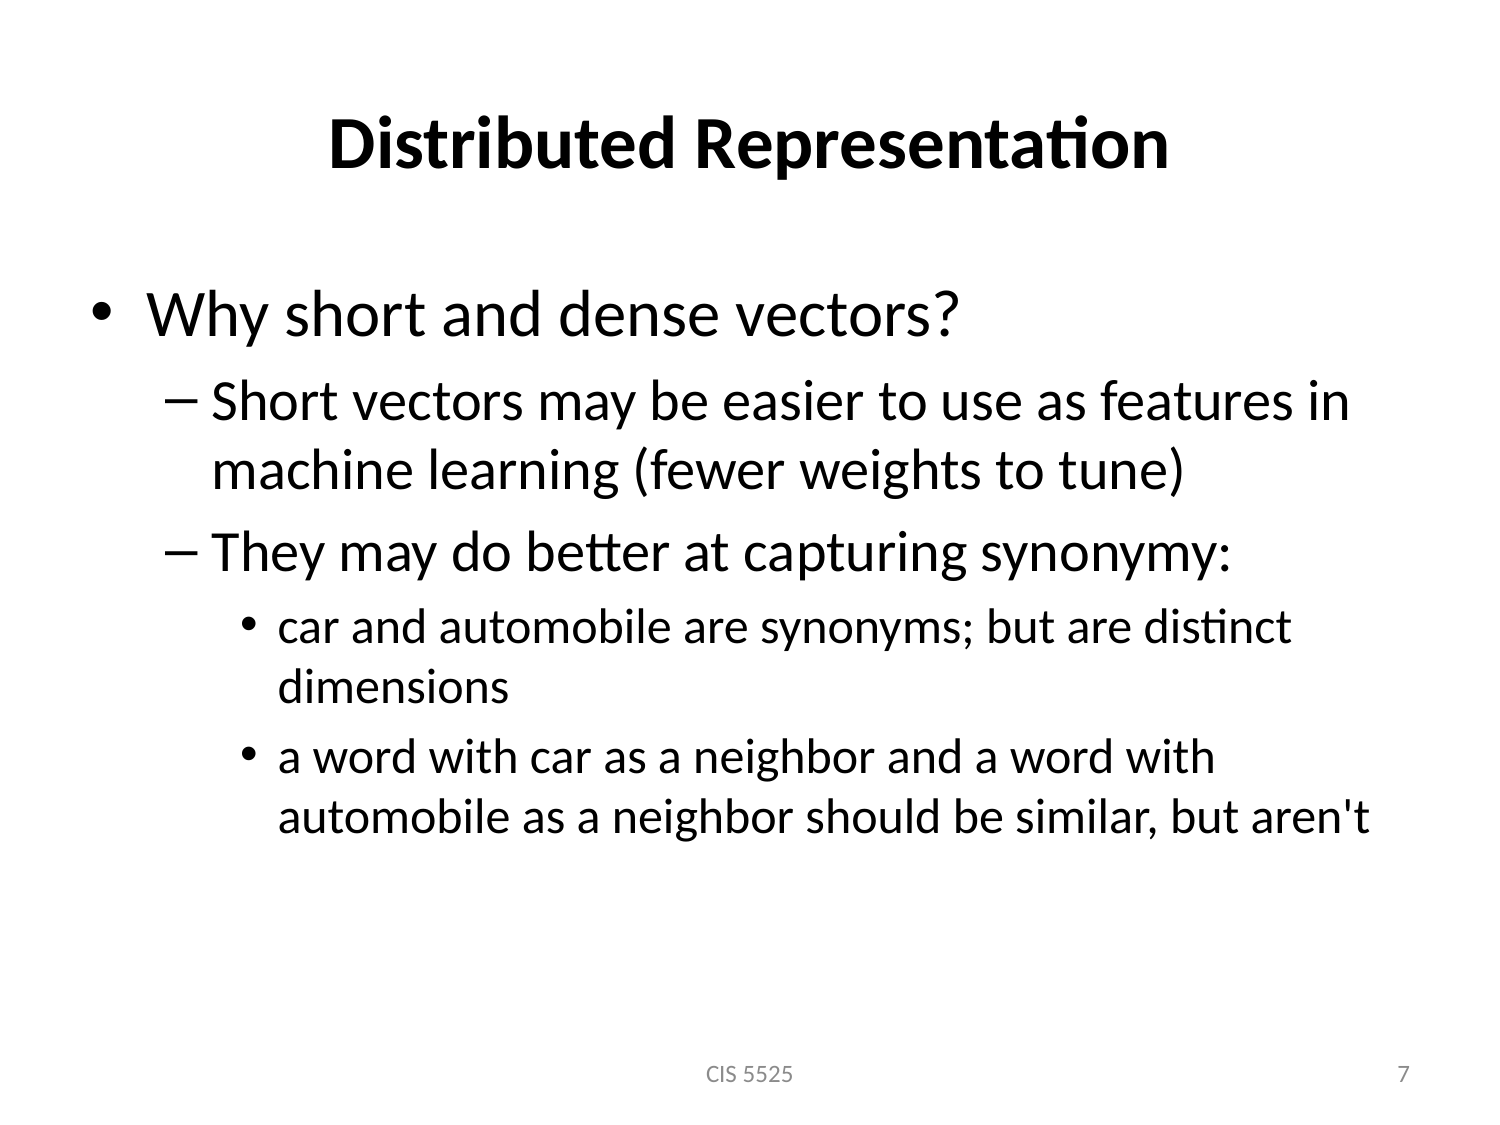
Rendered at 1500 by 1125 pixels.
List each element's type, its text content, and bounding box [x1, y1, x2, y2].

title Distributed Representation [75, 45, 1425, 233]
list Why short and dense vectors? Short vectors may be easier to use as features in machine learning (fewer weights to tune) They may do better at capturing synonymy: car and automobile are synonyms; but are distinct dimensions a word with car as a neighbor and a word with automobile as a neighbor should be similar, but aren't [75, 262, 1425, 1005]
footer CIS 5525 [512, 1042, 988, 1103]
slide_number 7 [1074, 1042, 1425, 1103]
